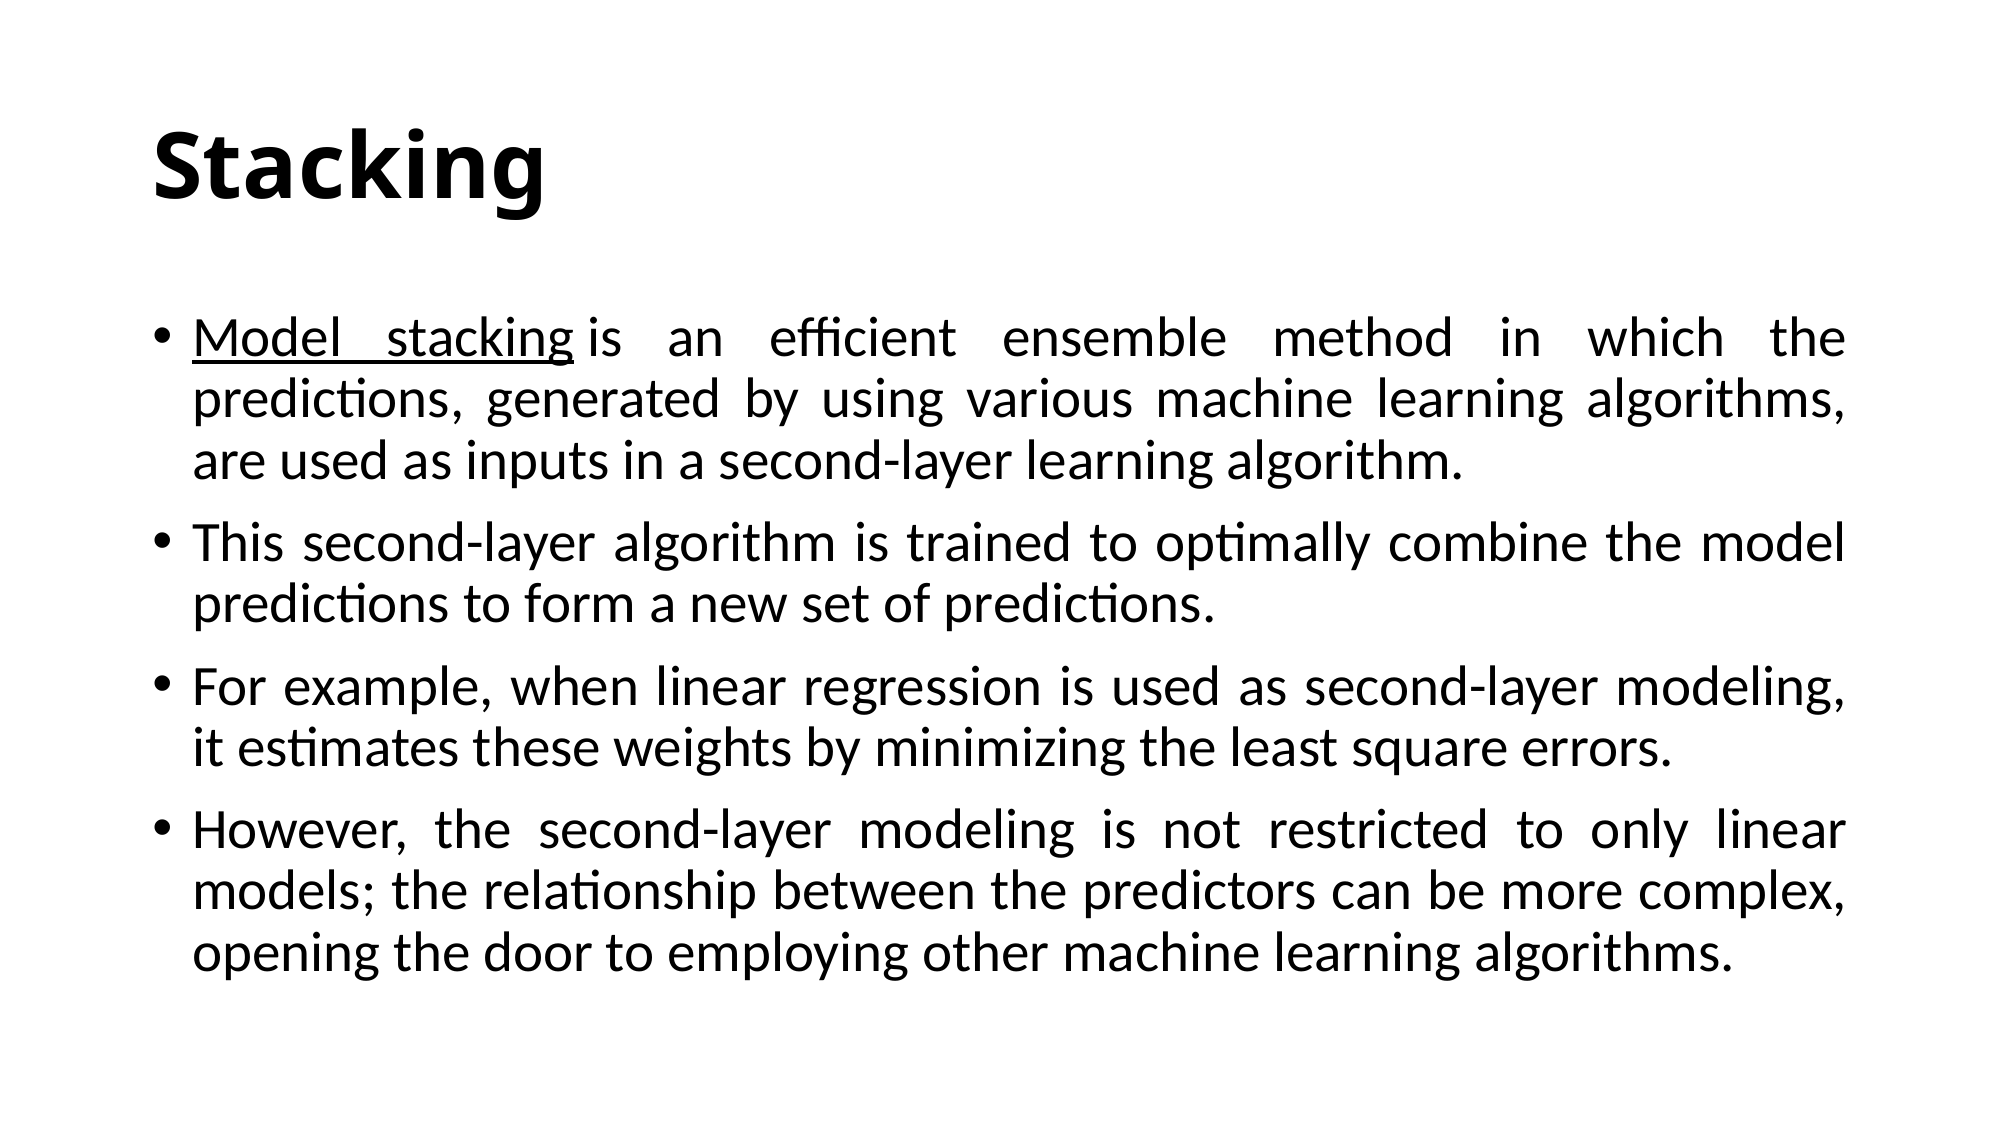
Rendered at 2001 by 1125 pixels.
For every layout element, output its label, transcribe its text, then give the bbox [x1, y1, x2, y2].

title Stacking [137, 59, 1863, 278]
list Model stacking is an efficient ensemble method in which the predictions, generated by using various machine learning algorithms, are used as inputs in a second-layer learning algorithm. This second-layer algorithm is trained to optimally combine the model predictions to form a new set of predictions. For example, when linear regression is used as second-layer modeling, it estimates these weights by minimizing the least square errors. However, the second-layer modeling is not restricted to only linear models; the relationship between the predictors can be more complex, opening the door to employing other machine learning algorithms. [137, 299, 1863, 1014]
